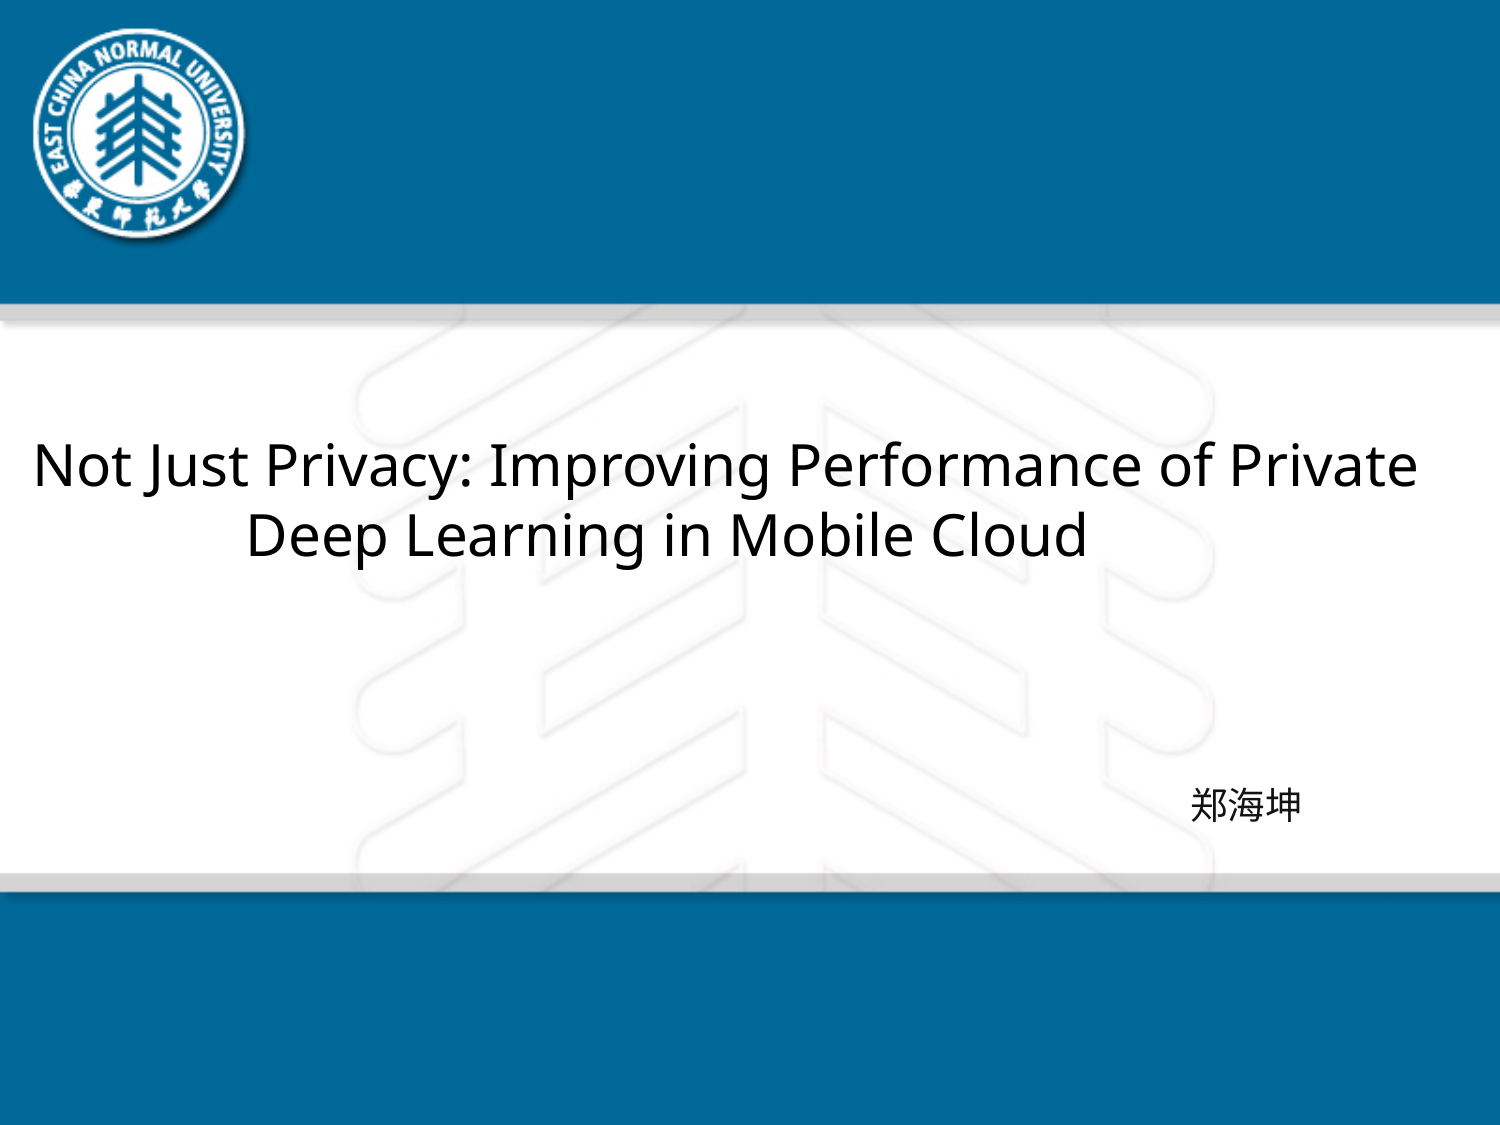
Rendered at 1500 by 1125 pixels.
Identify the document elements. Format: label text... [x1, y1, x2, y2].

text_box Not Just Privacy: Improving Performance of Private Deep Learning in Mobile Cloud [17, 420, 1471, 576]
text_box 郑海坤 [1175, 775, 1346, 835]
picture [33, 29, 245, 238]
picture [0, 304, 1500, 892]
